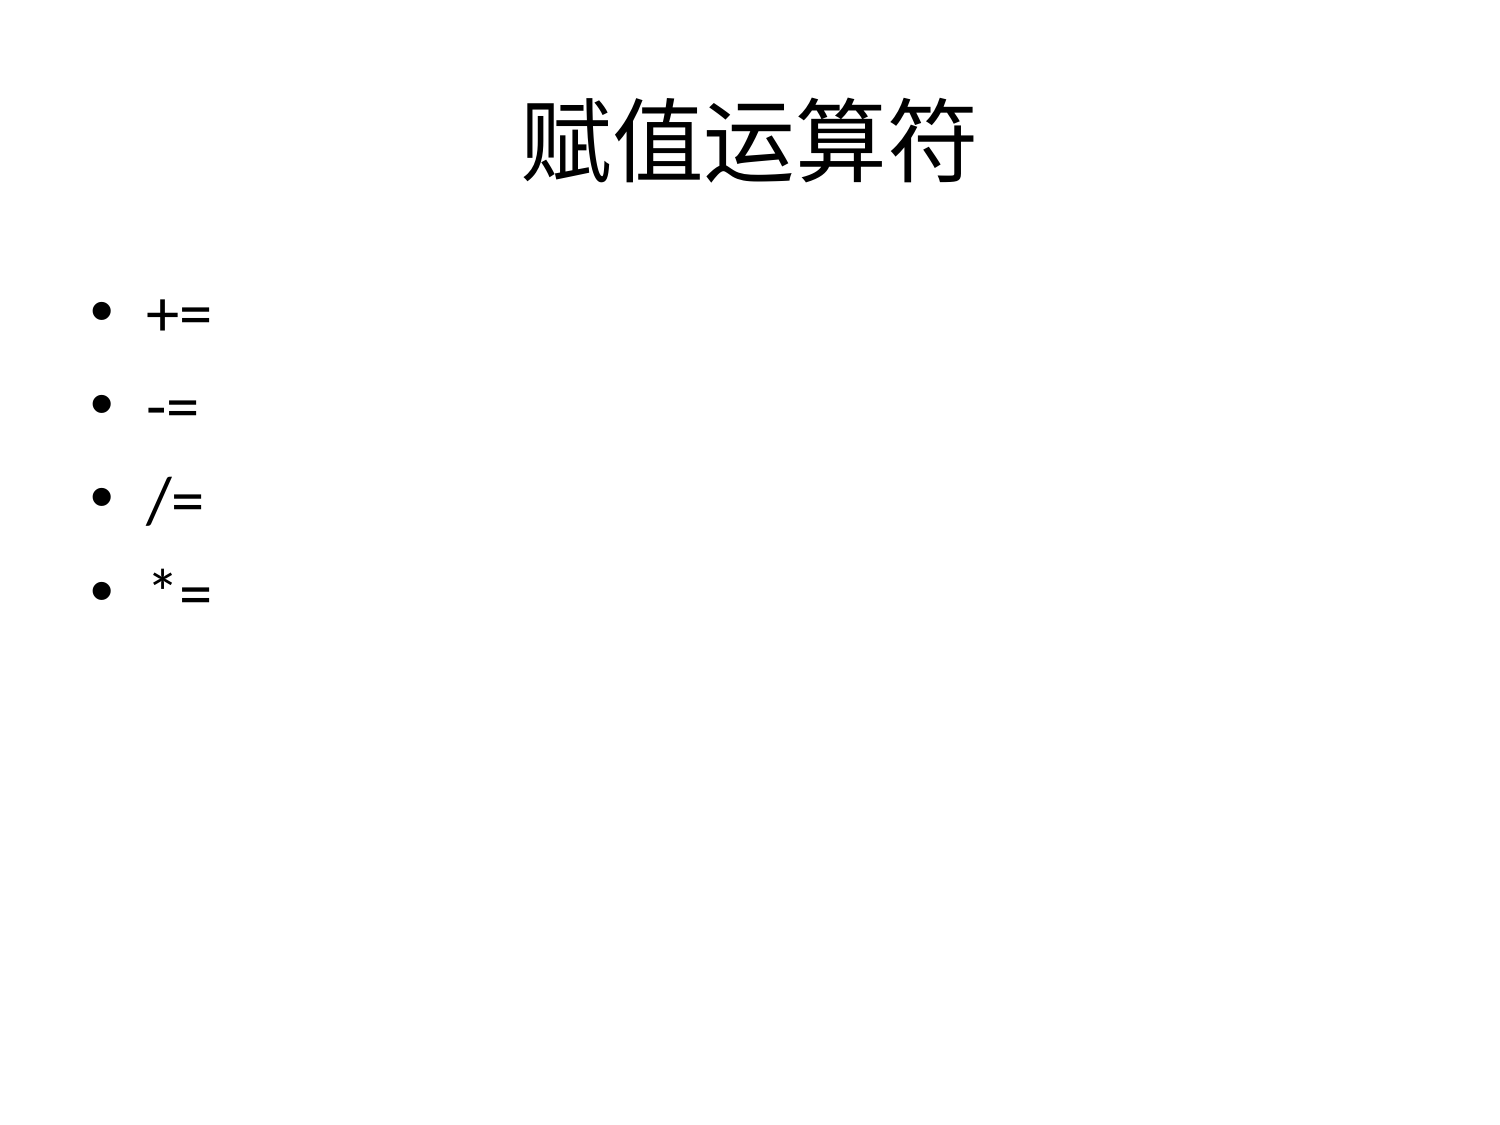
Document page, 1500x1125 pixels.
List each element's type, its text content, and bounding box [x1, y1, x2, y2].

title 赋值运算符 [75, 45, 1425, 233]
list += -= /= *= [75, 262, 1425, 1005]
